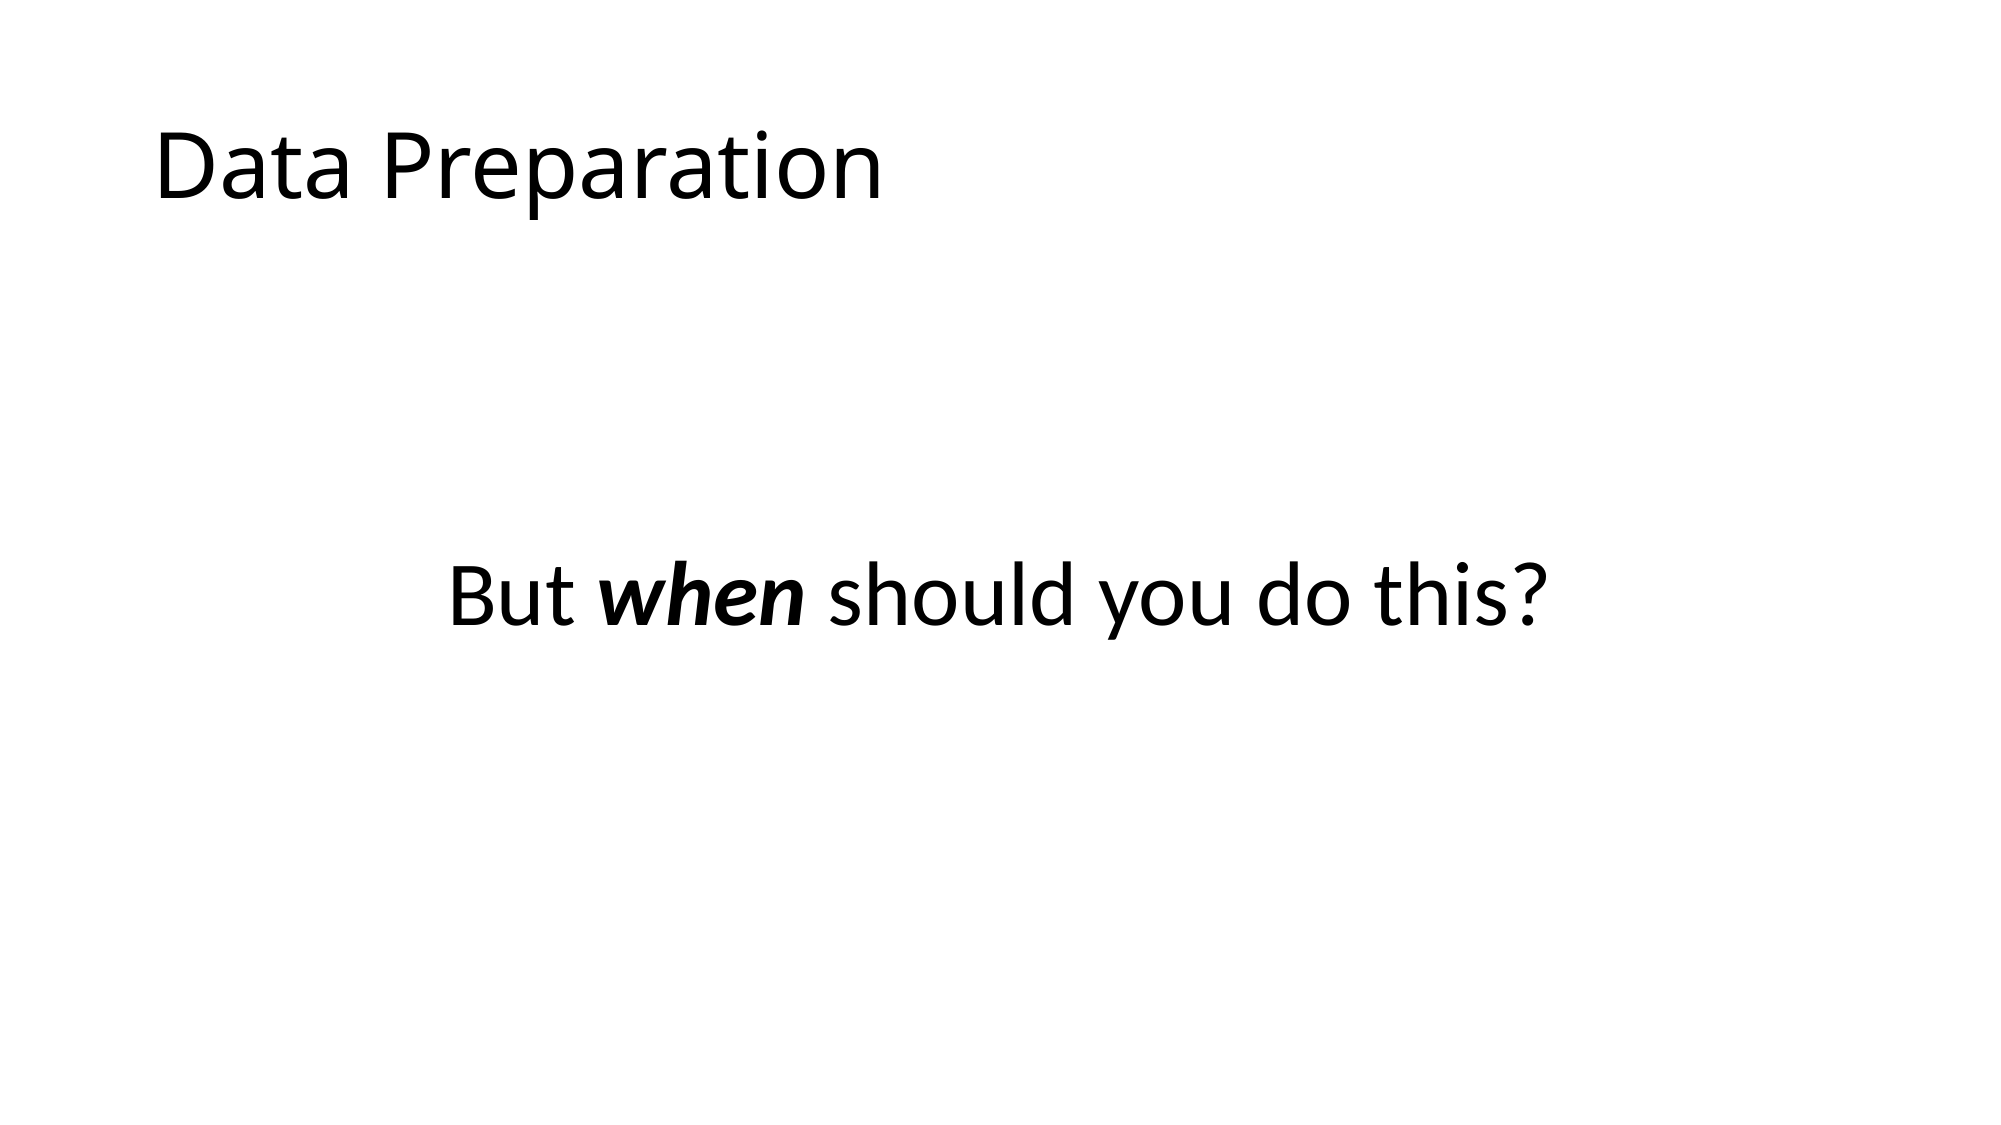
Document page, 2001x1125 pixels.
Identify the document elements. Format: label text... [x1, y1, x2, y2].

list But when should you do this? [137, 538, 1863, 1014]
title Data Preparation [137, 59, 1863, 278]
